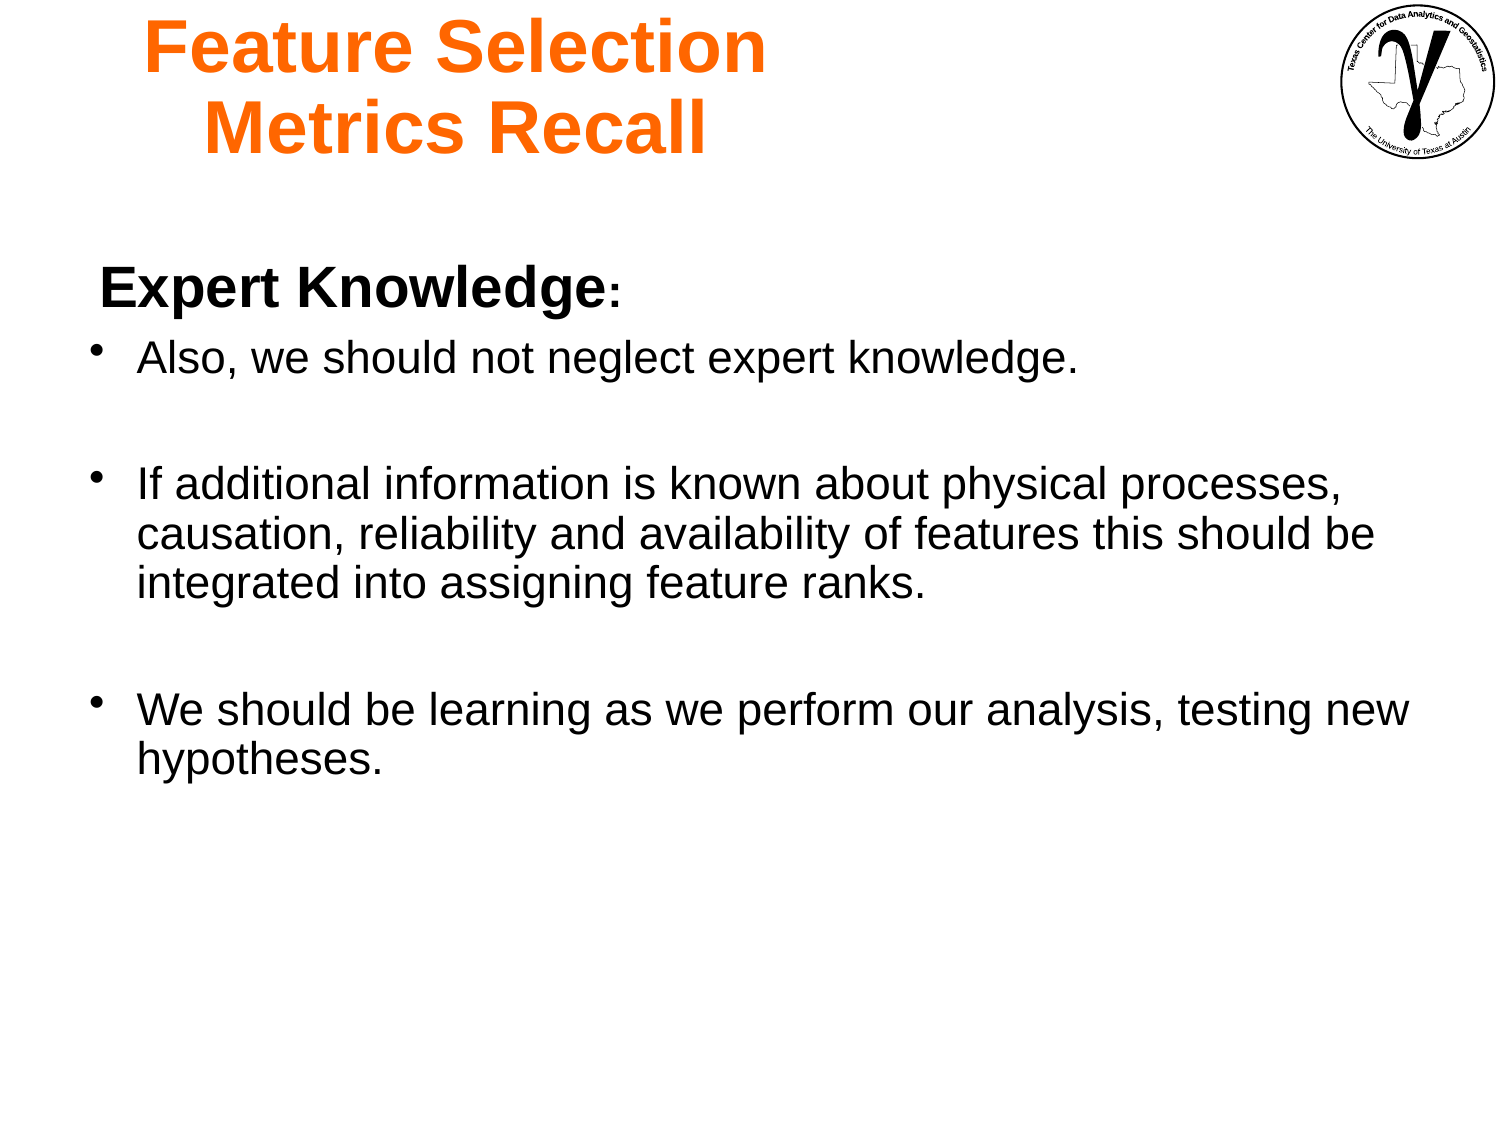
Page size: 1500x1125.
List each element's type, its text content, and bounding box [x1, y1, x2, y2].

text_box Expert Knowledge: Also, we should not neglect expert knowledge. If additional information is known about physical processes, causation, reliability and availability of features this should be integrated into assigning feature ranks. We should be learning as we perform our analysis, testing new hypotheses. [74, 249, 1500, 925]
text_box Feature Selection Metrics Recall [87, 0, 825, 188]
